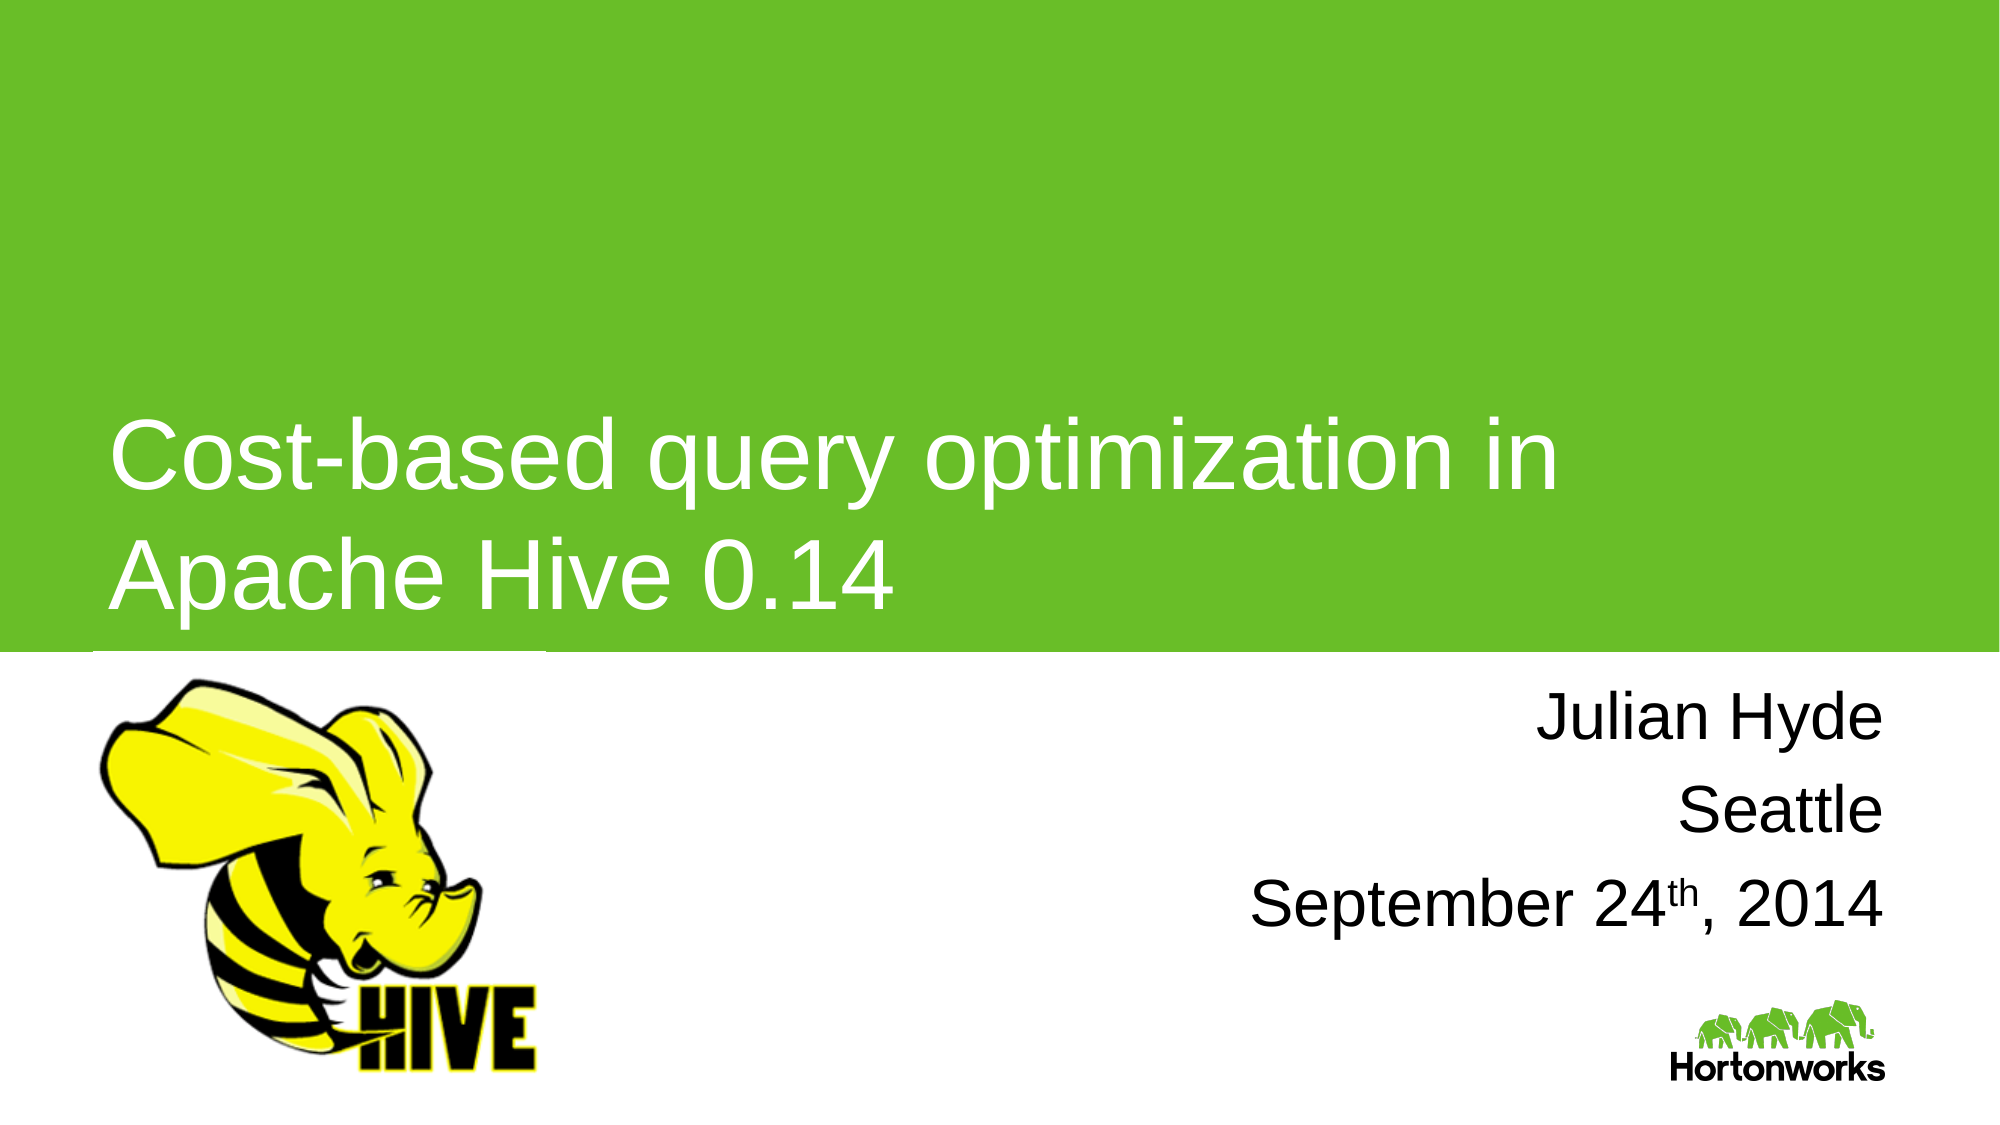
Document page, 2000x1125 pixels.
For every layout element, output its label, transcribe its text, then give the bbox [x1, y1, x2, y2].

list Julian Hyde Seattle September 24th, 2014 [1157, 665, 1900, 743]
picture [93, 651, 546, 1105]
picture [1671, 1000, 1885, 1081]
subtitle Julian Hyde [550, 665, 1900, 824]
title Cost-based query optimization in Apache Hive 0.14 [93, 281, 1900, 652]
